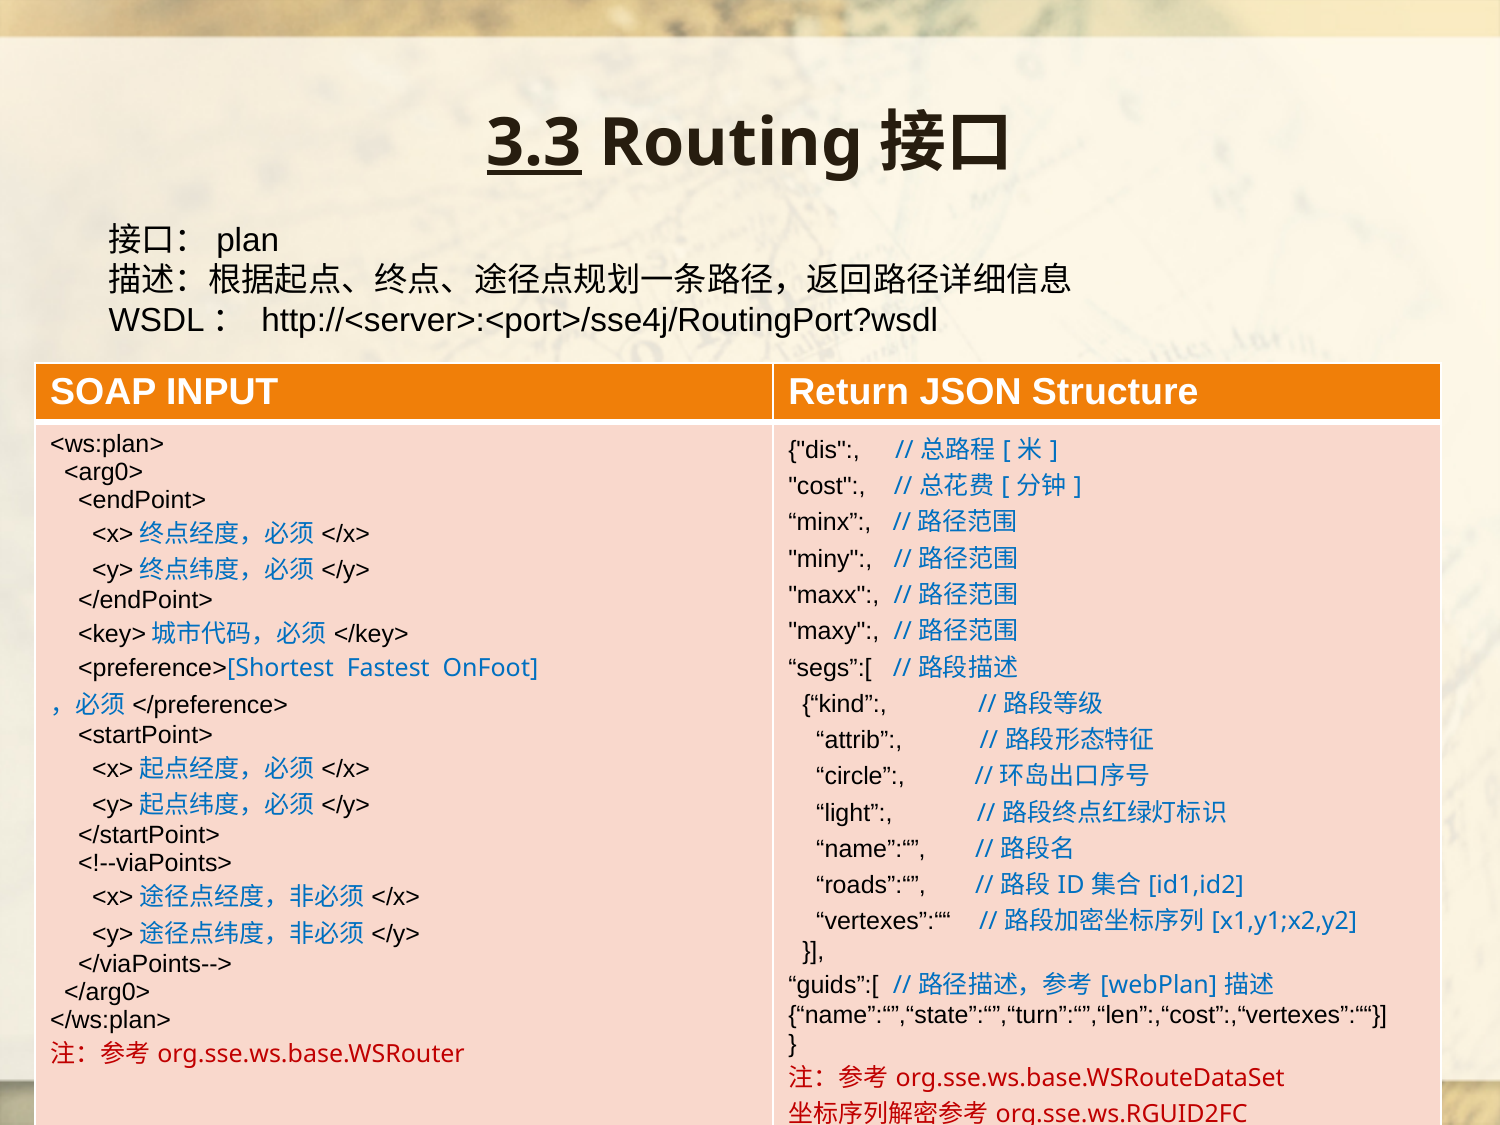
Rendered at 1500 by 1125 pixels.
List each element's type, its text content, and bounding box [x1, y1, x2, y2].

text_box 接口：plan 描述：根据起点、终点、途径点规划一条路径，返回路径详细信息 WSDL： http://<server>:<port>/sse4j/RoutingPort?wsdl [93, 210, 1372, 346]
picture [0, 0, 1500, 1125]
title 3.3 Routing接口 [75, 45, 1425, 233]
table_cell <ws:plan> <arg0> <endPoint> <x>终点经度，必须</x> <y>终点纬度，必须</y> </endPoint> <key>城市代码，必须</key> <preference>[Shortest Fastest OnFoot] ，必须</preference> <startPoint> <x>起点经度，必须</x> <y>起点纬度，必须</y> </startPoint> <!--viaPoints> <x>途径点经度，非必须</x> <y>途径点纬度，非必须</y> </viaPoints--> </arg0> </ws:plan> 注：参考org.sse.ws.base.WSRouter [36, 425, 772, 1125]
table_header Return JSON Structure [774, 364, 1440, 419]
table_cell {"dis":, //总路程[米] "cost":, //总花费[分钟] “minx”:, //路径范围 "miny":, //路径范围 "maxx":, //路径范围 "maxy":, //路径范围 “segs”:[ //路段描述 {“kind”:, //路段等级 “attrib”:, //路段形态特征 “circle”:, //环岛出口序号 “light”:, //路段终点红绿灯标识 “name”:“”, //路段名 “roads”:“”, //路段ID集合[id1,id2] “vertexes”:““ //路段加密坐标序列[x1,y1;x2,y2] }], “guids”:[ //路径描述，参考[webPlan]描述 {“name”:“”,“state”:“”,“turn”:“”,“len”:,“cost”:,“vertexes”:““}] } 注：参考org.sse.ws.base.WSRouteDataSet 坐标序列解密参考org.sse.ws.RGUID2FC [774, 425, 1440, 1125]
table_header SOAP INPUT [36, 364, 772, 419]
